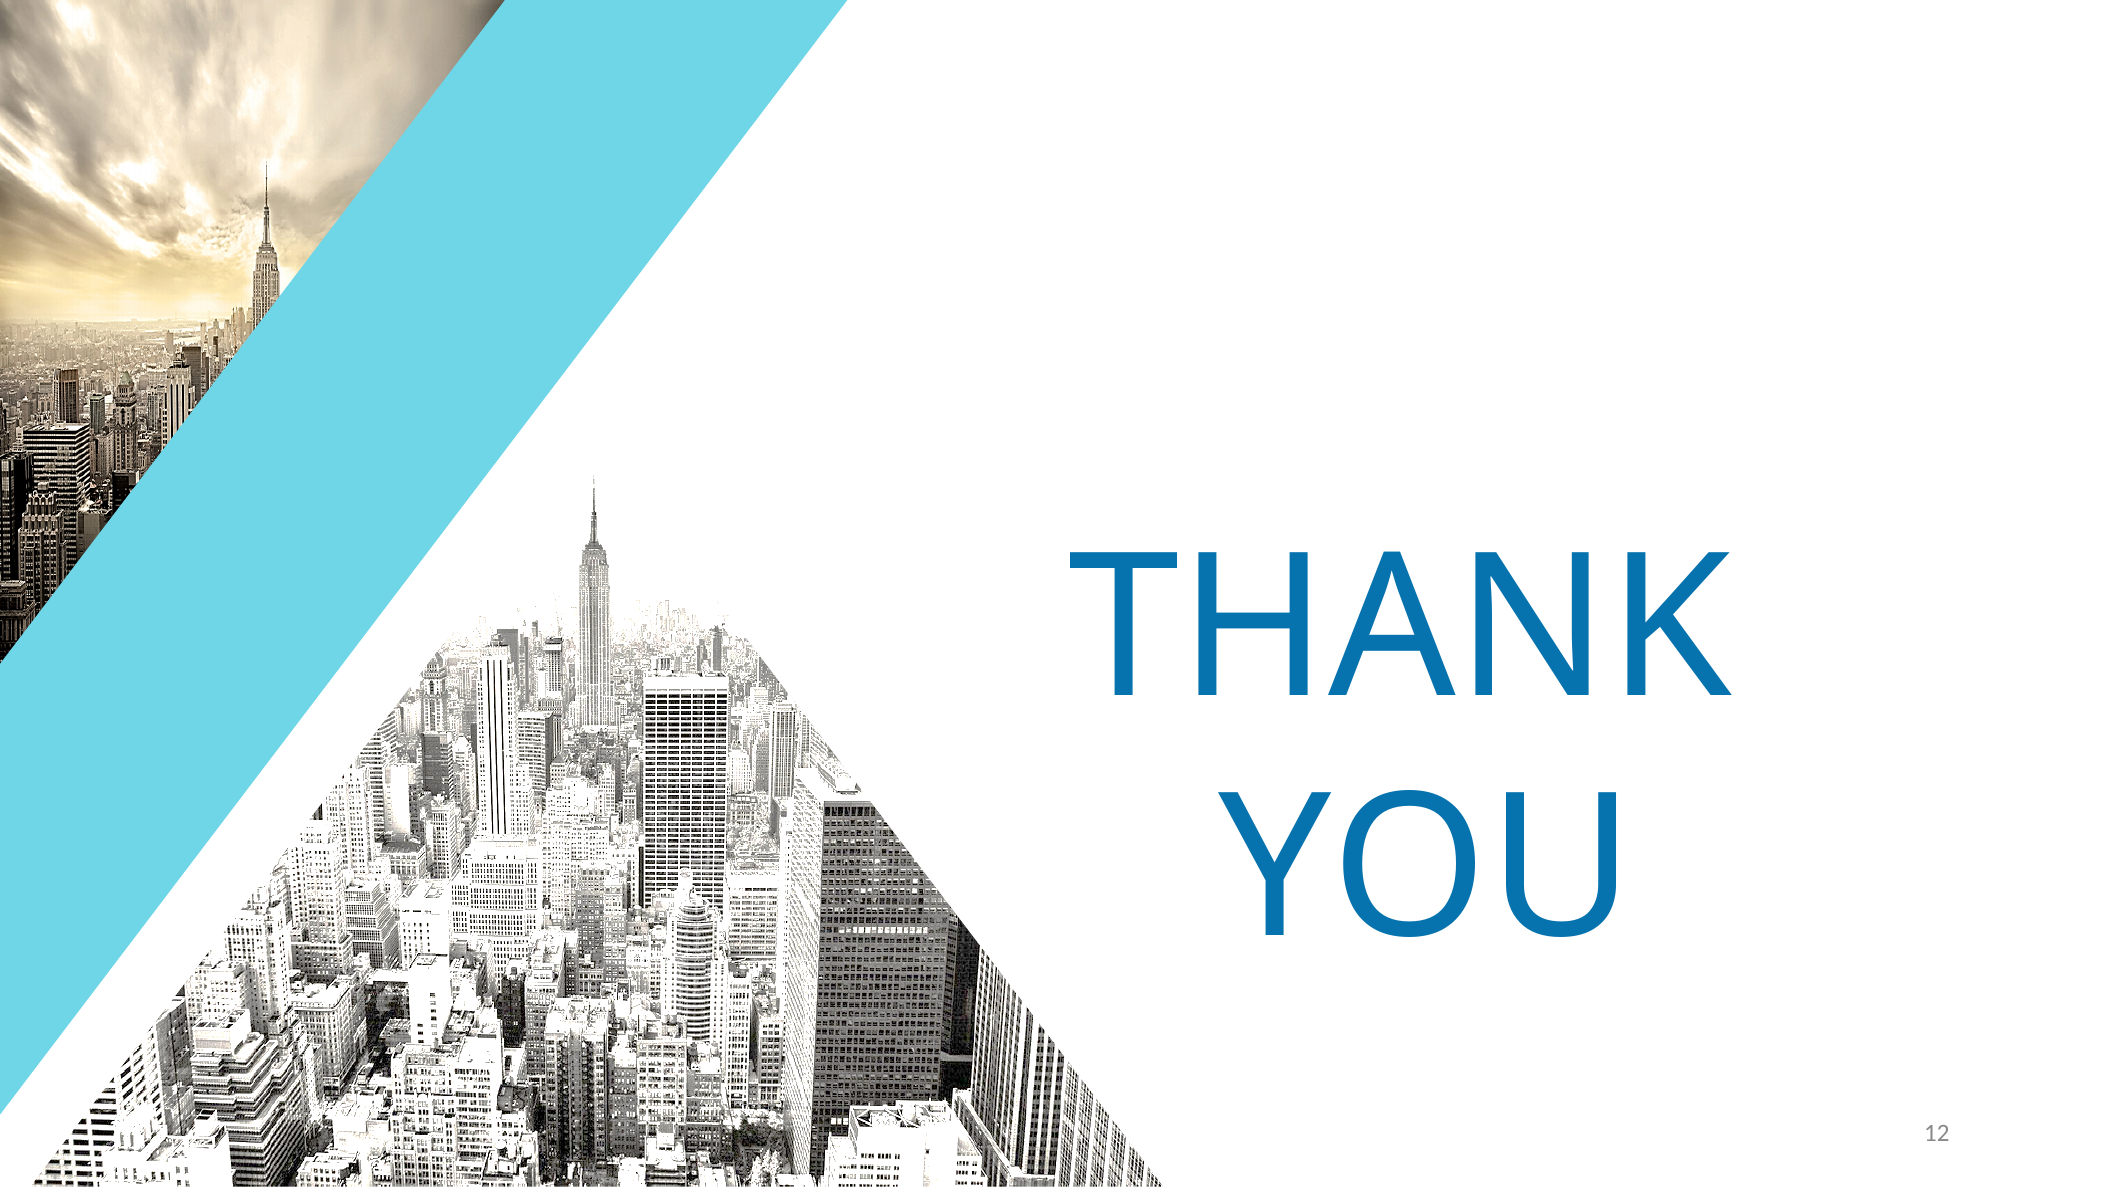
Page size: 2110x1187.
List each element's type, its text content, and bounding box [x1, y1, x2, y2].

text_box [0, 0, 505, 664]
slide_number 12 [1489, 1099, 1965, 1163]
text_box THANK YOU [1068, 495, 1941, 976]
text_box [30, 776, 1107, 1187]
text_box [439, 441, 597, 557]
text_box [253, 0, 424, 331]
text_box [0, 431, 848, 1115]
